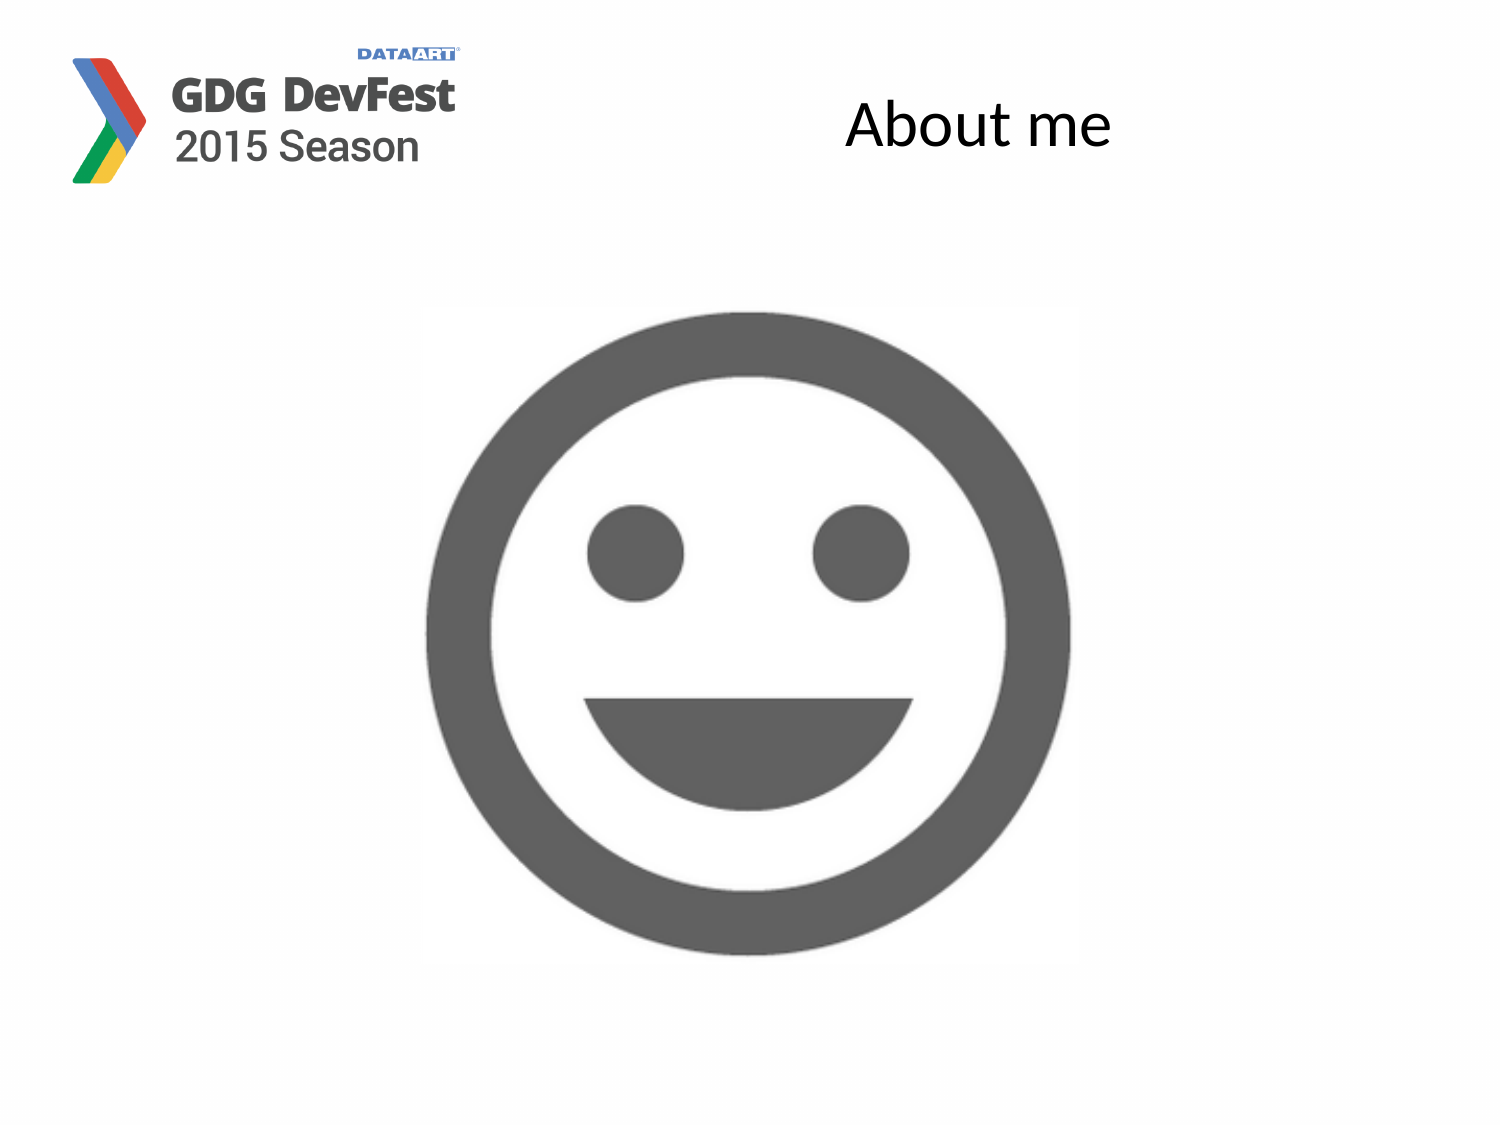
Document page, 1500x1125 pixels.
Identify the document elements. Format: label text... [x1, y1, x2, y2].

text_box About me [837, 72, 1121, 168]
picture [0, 0, 1500, 1125]
